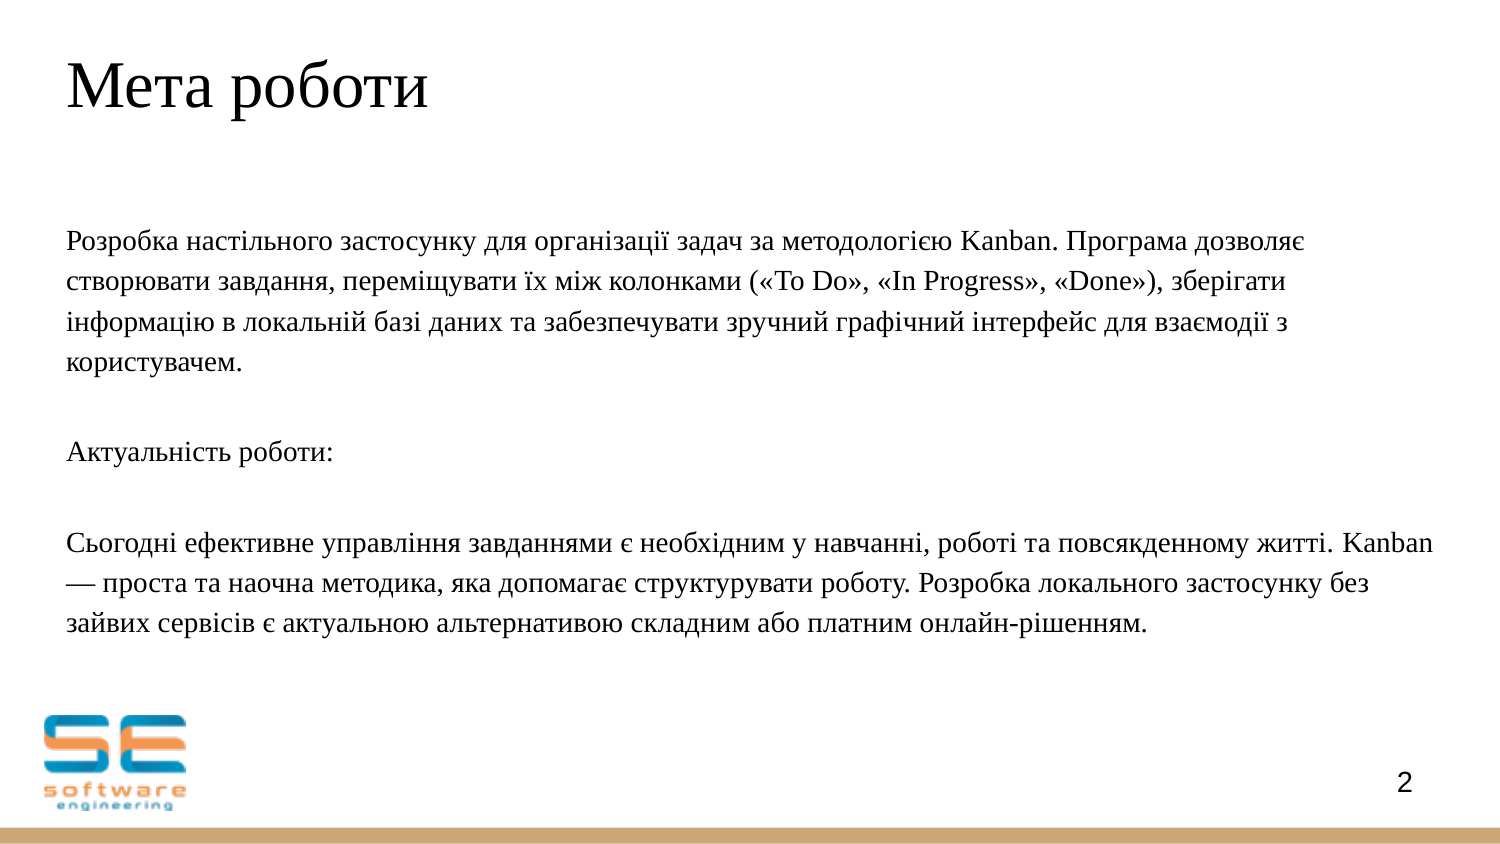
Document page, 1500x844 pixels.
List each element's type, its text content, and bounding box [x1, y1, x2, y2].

picture [43, 714, 186, 811]
title Мета роботи [51, 0, 1449, 137]
list Розробка настільного застосунку для організації задач за методологією Kanban. Програма дозволяє створювати завдання, переміщувати їх між колонками («To Do», «In Progress», «Done»), зберігати інформацію в локальній базі даних та забезпечувати зручний графічний інтерфейс для взаємодії з користувачем. Актуальність роботи: Сьогодні ефективне управління завданнями є необхідним у навчанні, роботі та повсякденному житті. Kanban — проста та наочна методика, яка допомагає структурувати роботу. Розробка локального застосунку без зайвих сервісів є актуальною альтернативою складним або платним онлайн-рішенням. [51, 200, 1449, 752]
text_box 2 [1382, 755, 1500, 806]
